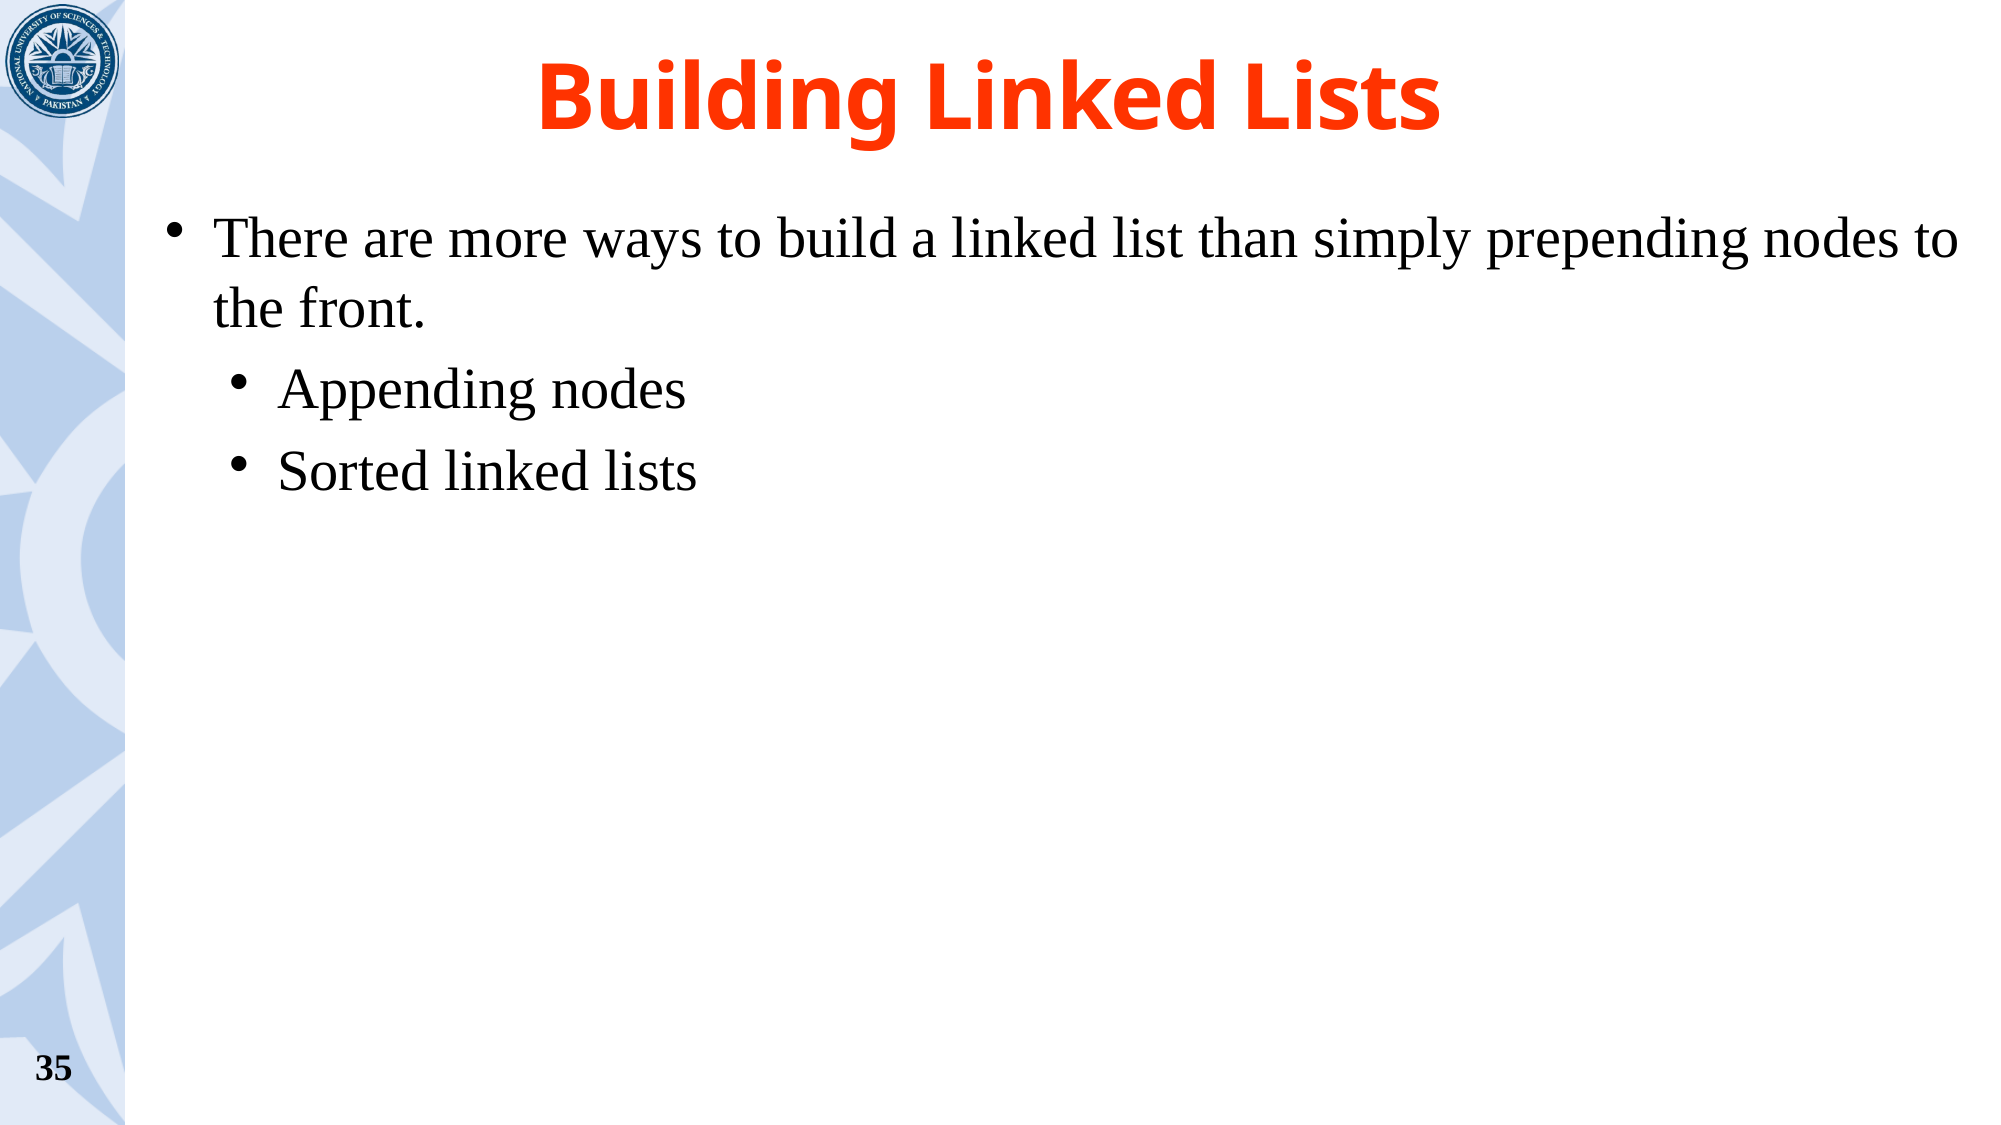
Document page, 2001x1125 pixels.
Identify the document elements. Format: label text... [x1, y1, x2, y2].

list There are more ways to build a linked list than simply prepending nodes to the front. Appending nodes Sorted linked lists [133, 191, 1982, 934]
picture [0, 0, 125, 1125]
slide_number 35 [20, 1035, 438, 1111]
title Building Linked Lists [323, 0, 1677, 188]
